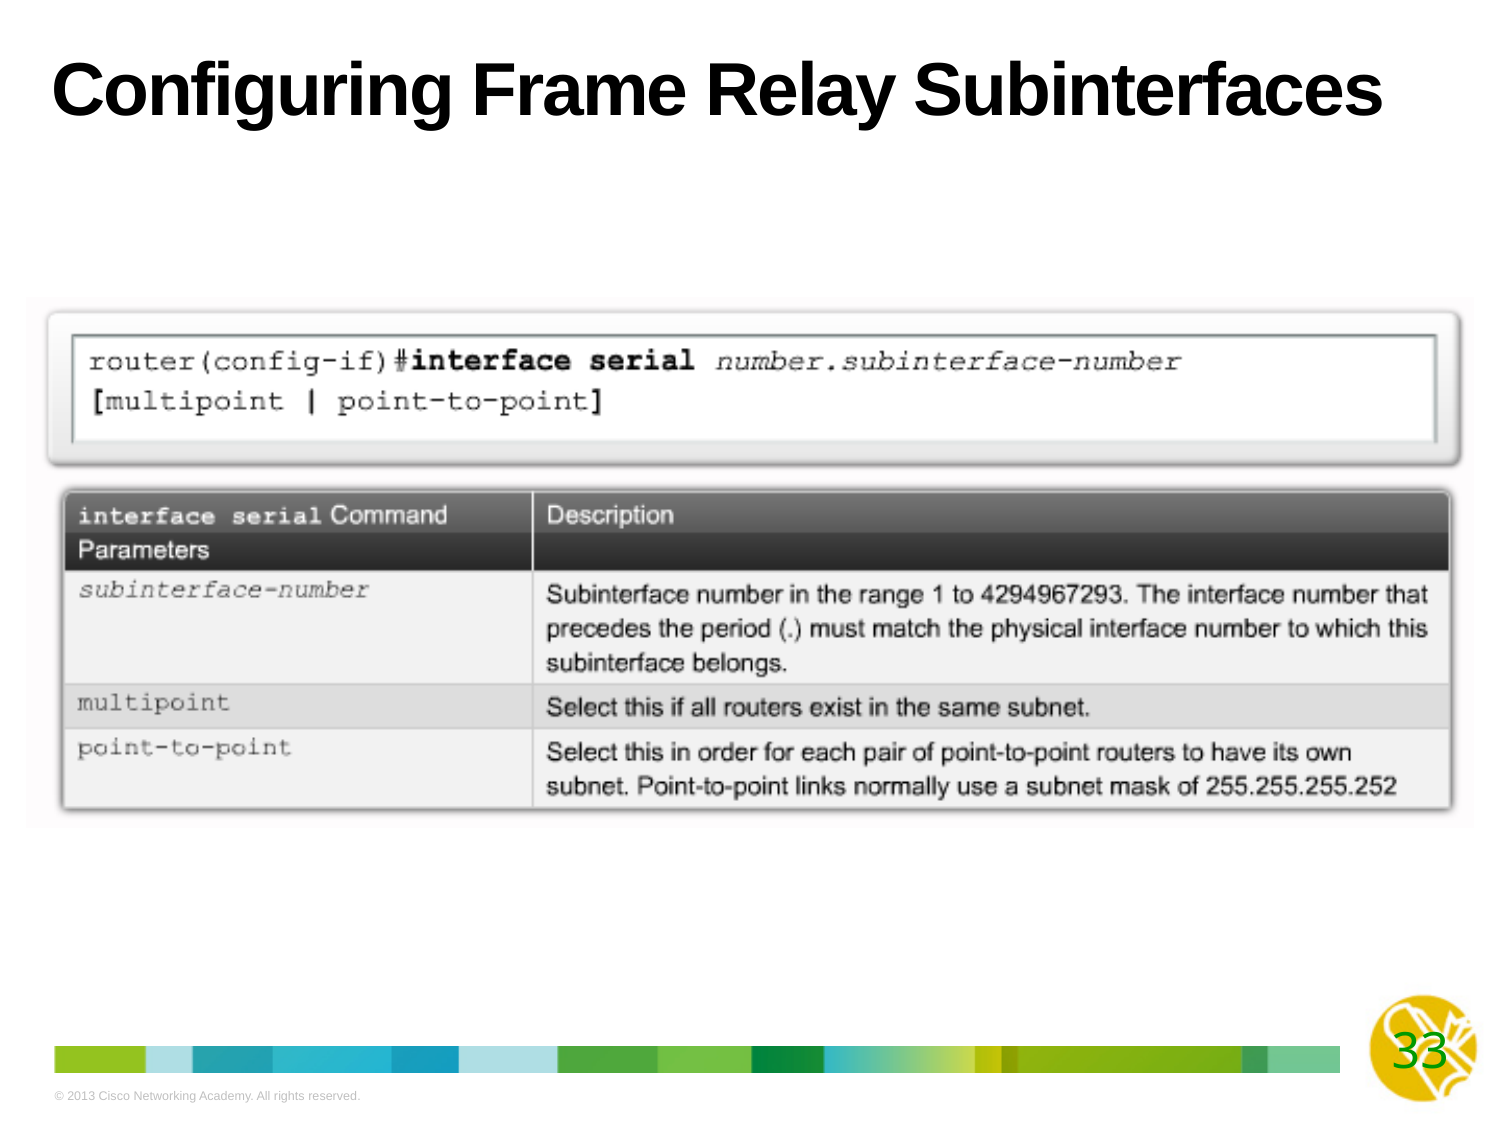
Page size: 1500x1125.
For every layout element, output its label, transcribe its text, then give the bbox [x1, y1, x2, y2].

title Configuring Frame Relay Subinterfaces [37, 24, 1447, 138]
picture [54, 970, 1500, 1125]
picture [25, 297, 1474, 828]
